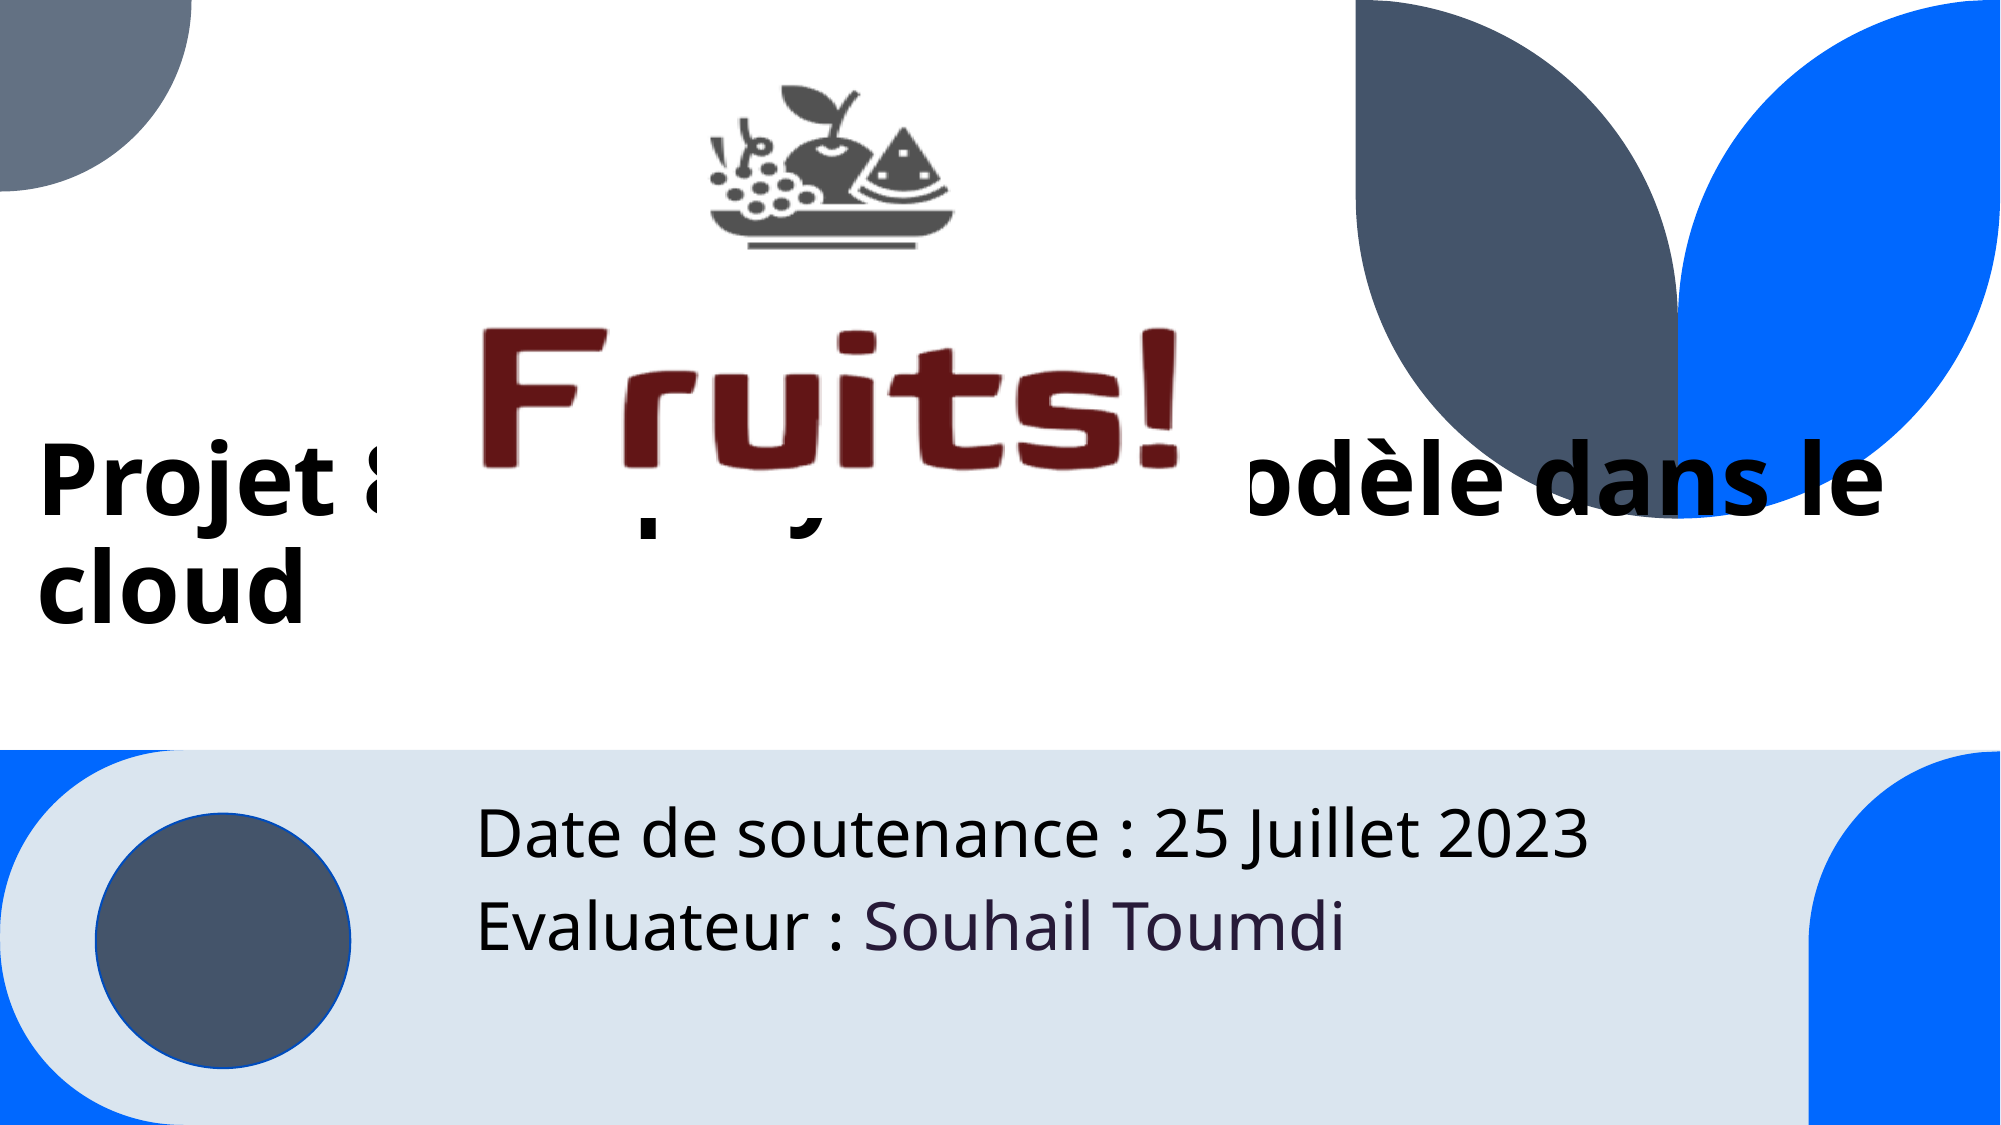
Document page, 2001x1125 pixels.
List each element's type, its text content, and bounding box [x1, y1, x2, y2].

subtitle Date de soutenance : 25 Juillet 2023 Evaluateur : Souhail Toumdi [460, 792, 1682, 1072]
picture [377, 83, 1250, 518]
title Projet 8 : Déployez un modèle dans le cloud [21, 442, 1979, 653]
